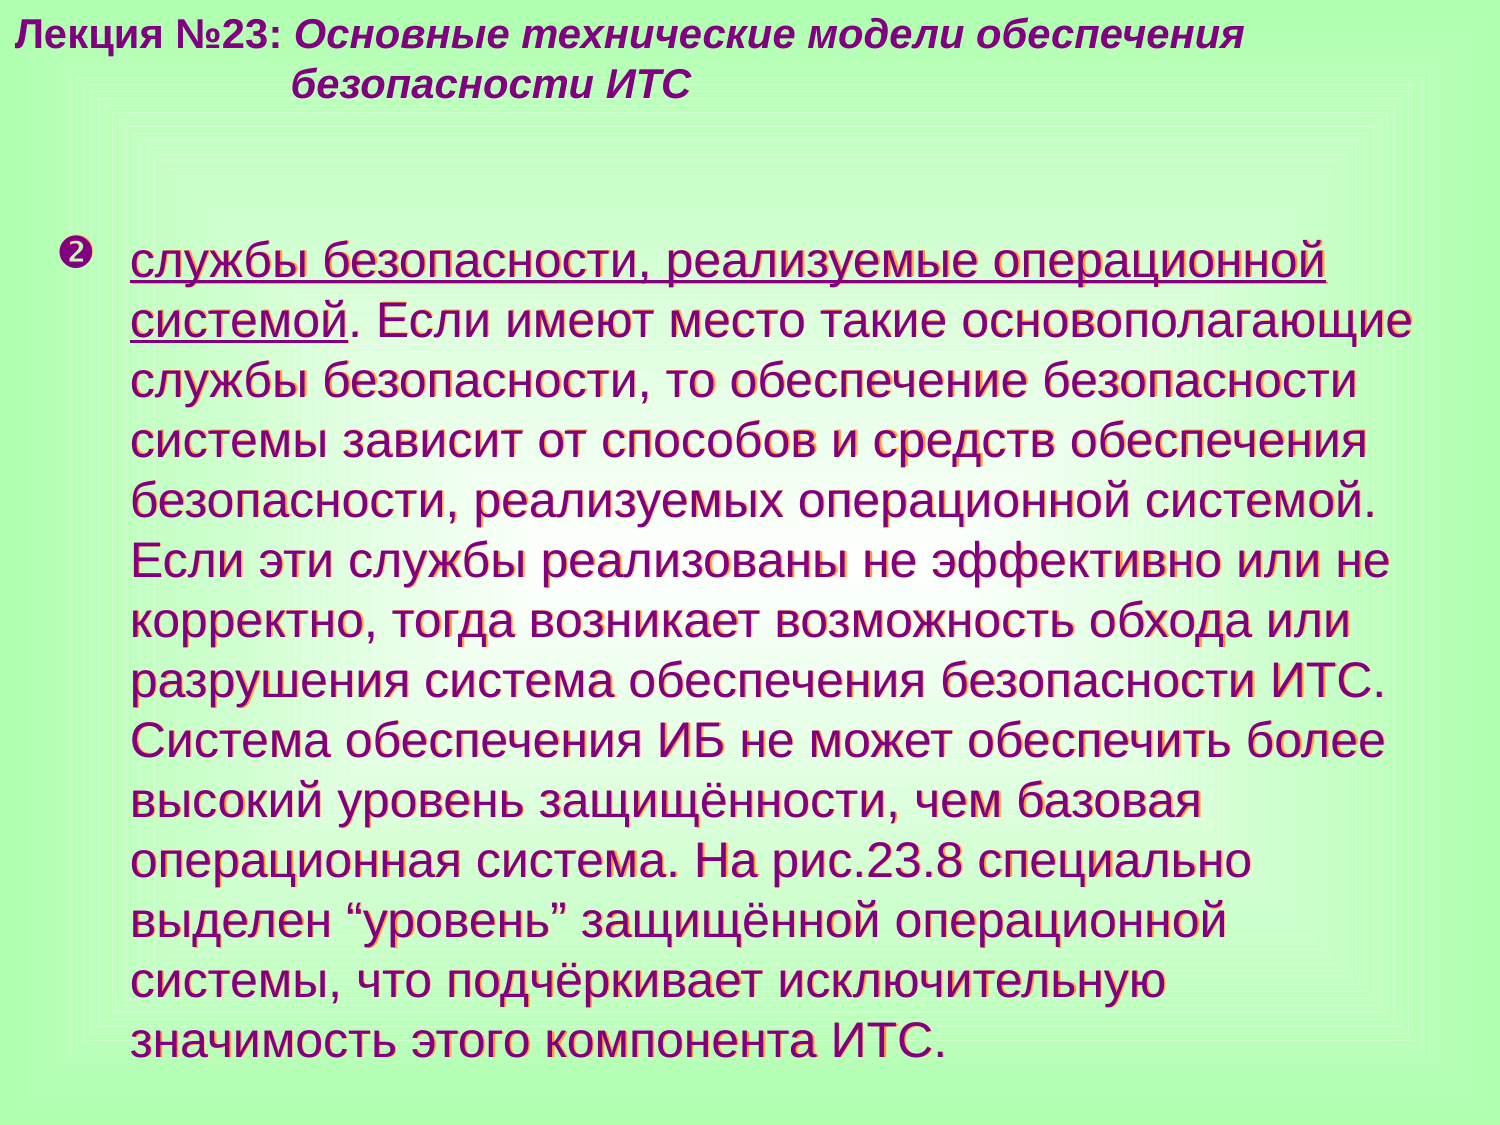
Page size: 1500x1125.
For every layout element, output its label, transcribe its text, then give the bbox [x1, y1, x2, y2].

text_box службы безопасности, реализуемые операционной системой. Если имеют место такие основополагающие службы безопасности, то обеспечение безопасности системы зависит от способов и средств обеспечения безопасности, реализуемых операционной системой. Если эти службы реализованы не эффективно или не корректно, тогда возникает возможность обхода или разрушения система обеспечения безопасности ИТС. Система обеспечения ИБ не может обеспечить более высокий уровень защищённости, чем базовая операционная система. На рис.23.8 специально выделен “уровень” защищённой операционной системы, что подчёркивает исключительную значимость этого компонента ИТС. [41, 219, 1459, 1075]
text_box Лекция №23: Основные технические модели обеспечения безопасности ИТС [0, 0, 1500, 115]
